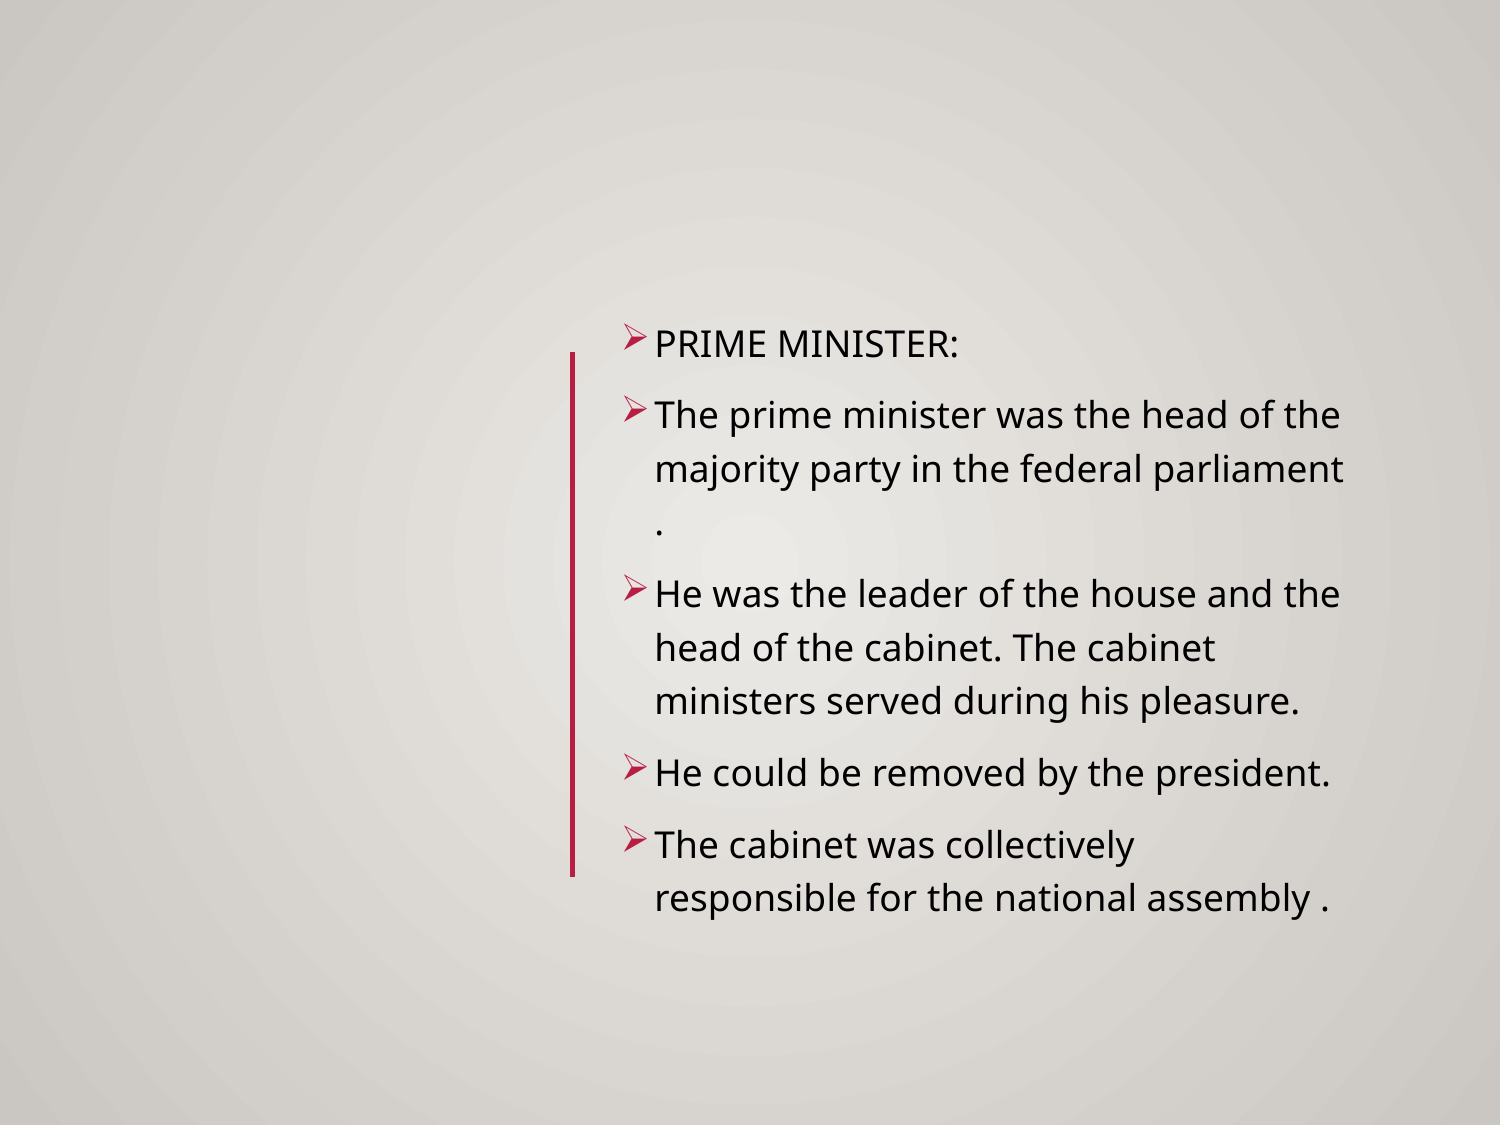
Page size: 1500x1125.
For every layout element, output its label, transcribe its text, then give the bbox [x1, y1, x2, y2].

list PRIME MINISTER: The prime minister was the head of the majority party in the federal parliament . He was the leader of the house and the head of the cabinet. The cabinet ministers served during his pleasure. He could be removed by the president. The cabinet was collectively responsible for the national assembly . [605, 262, 1361, 968]
text_box [0, 0, 1500, 1125]
